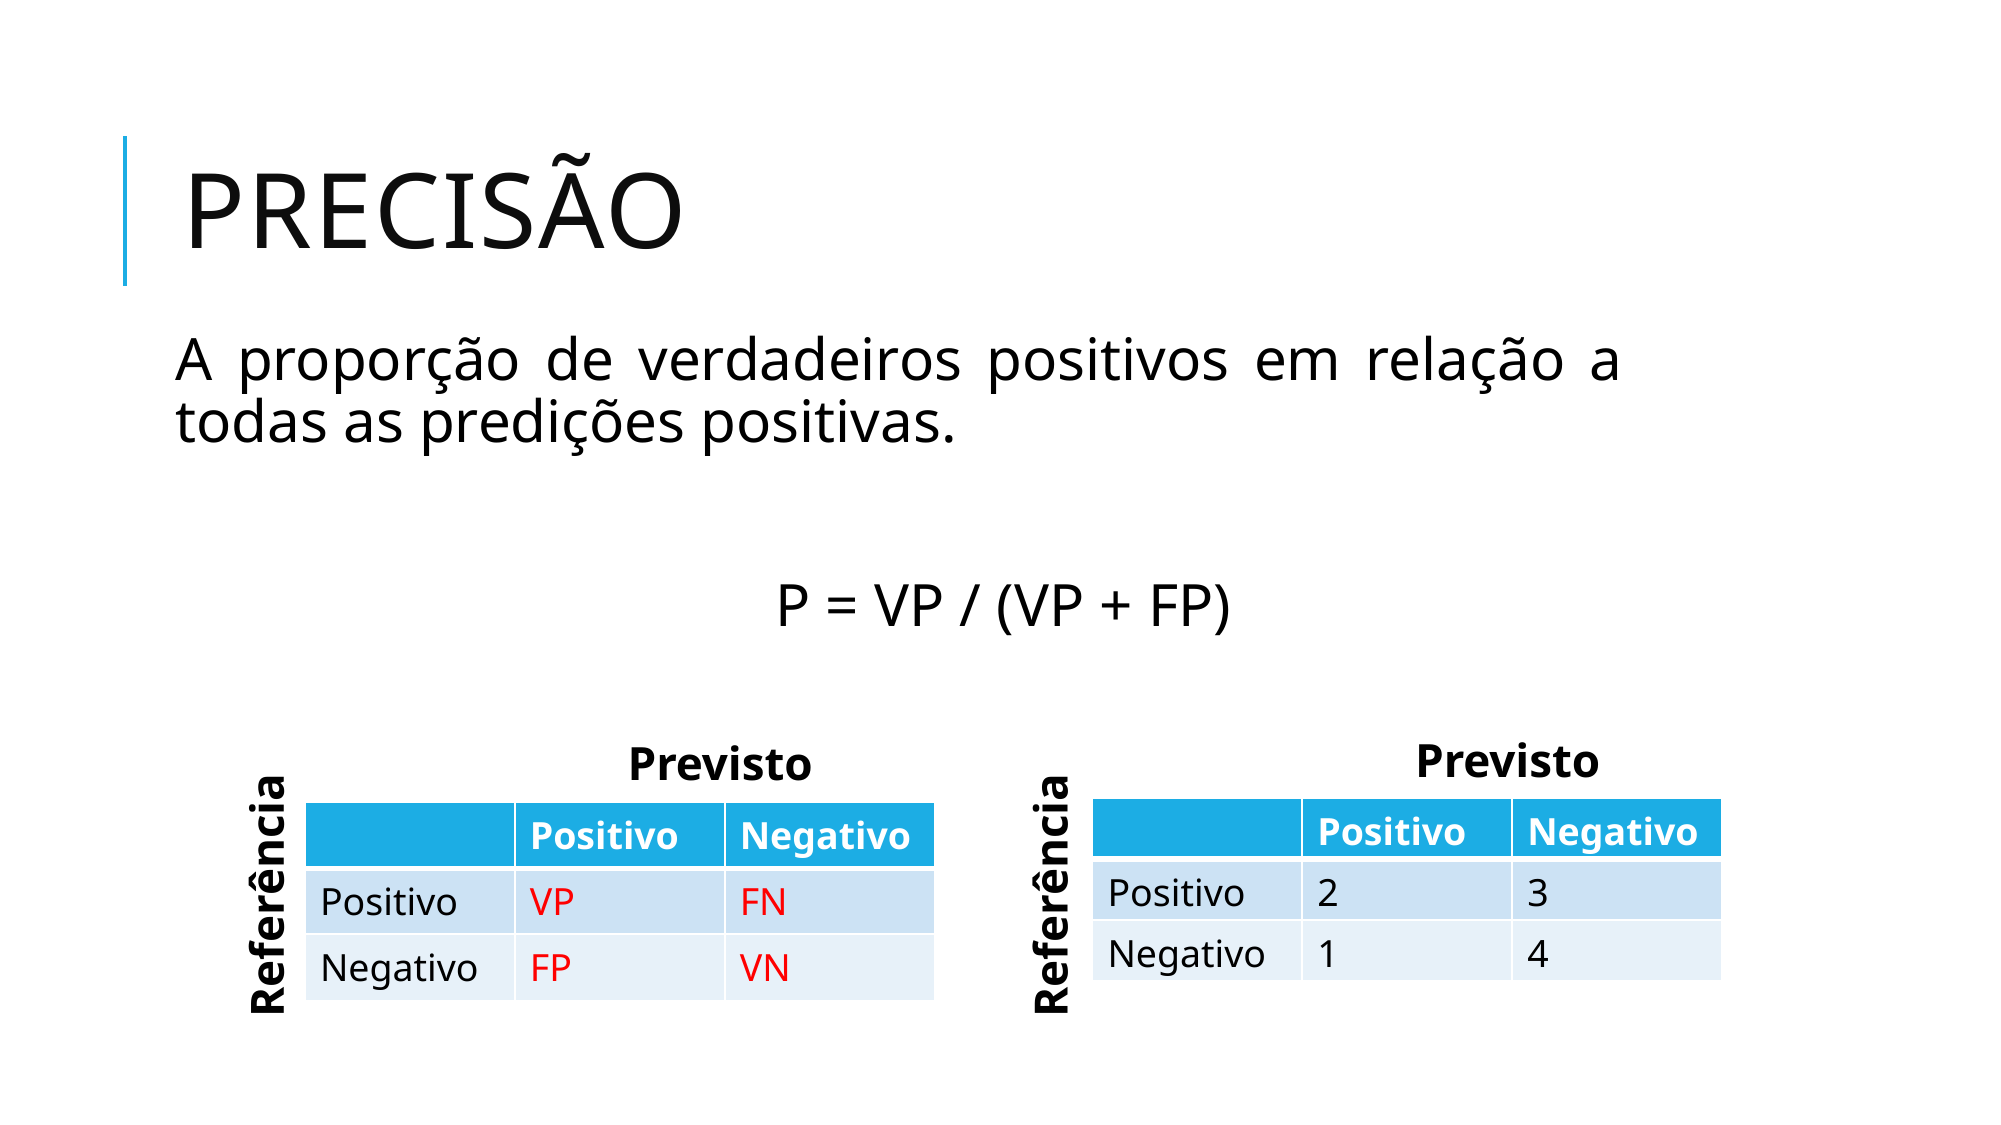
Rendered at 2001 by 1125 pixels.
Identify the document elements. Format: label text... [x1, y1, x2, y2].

text_box Referência [1014, 727, 1085, 1063]
table_cell Positivo [306, 871, 514, 933]
table_cell Negativo [1093, 921, 1301, 980]
text_box Referência [230, 727, 301, 1063]
table_header Negativo [726, 803, 934, 866]
list A proporção de verdadeiros positivos em relação a todas as predições positivas. P = VP / (VP + FP) [168, 322, 1631, 1015]
text_box Previsto [1309, 723, 1706, 794]
table_header Positivo [1303, 799, 1511, 856]
table_header [306, 803, 514, 866]
table_header Positivo [516, 803, 724, 866]
table_cell Negativo [306, 935, 514, 1000]
table_cell VP [516, 871, 724, 933]
table_header Negativo [1513, 799, 1721, 856]
table_cell FN [726, 871, 934, 933]
text_box Previsto [522, 727, 919, 798]
table_cell 2 [1303, 862, 1511, 919]
table_cell Positivo [1093, 862, 1301, 919]
table_cell 3 [1513, 862, 1721, 919]
table_cell FP [516, 935, 724, 1000]
title Precisão [168, 96, 1763, 342]
table_cell 4 [1513, 921, 1721, 980]
table_cell 1 [1303, 921, 1511, 980]
table_header [1093, 799, 1301, 856]
table_cell VN [726, 935, 934, 1000]
